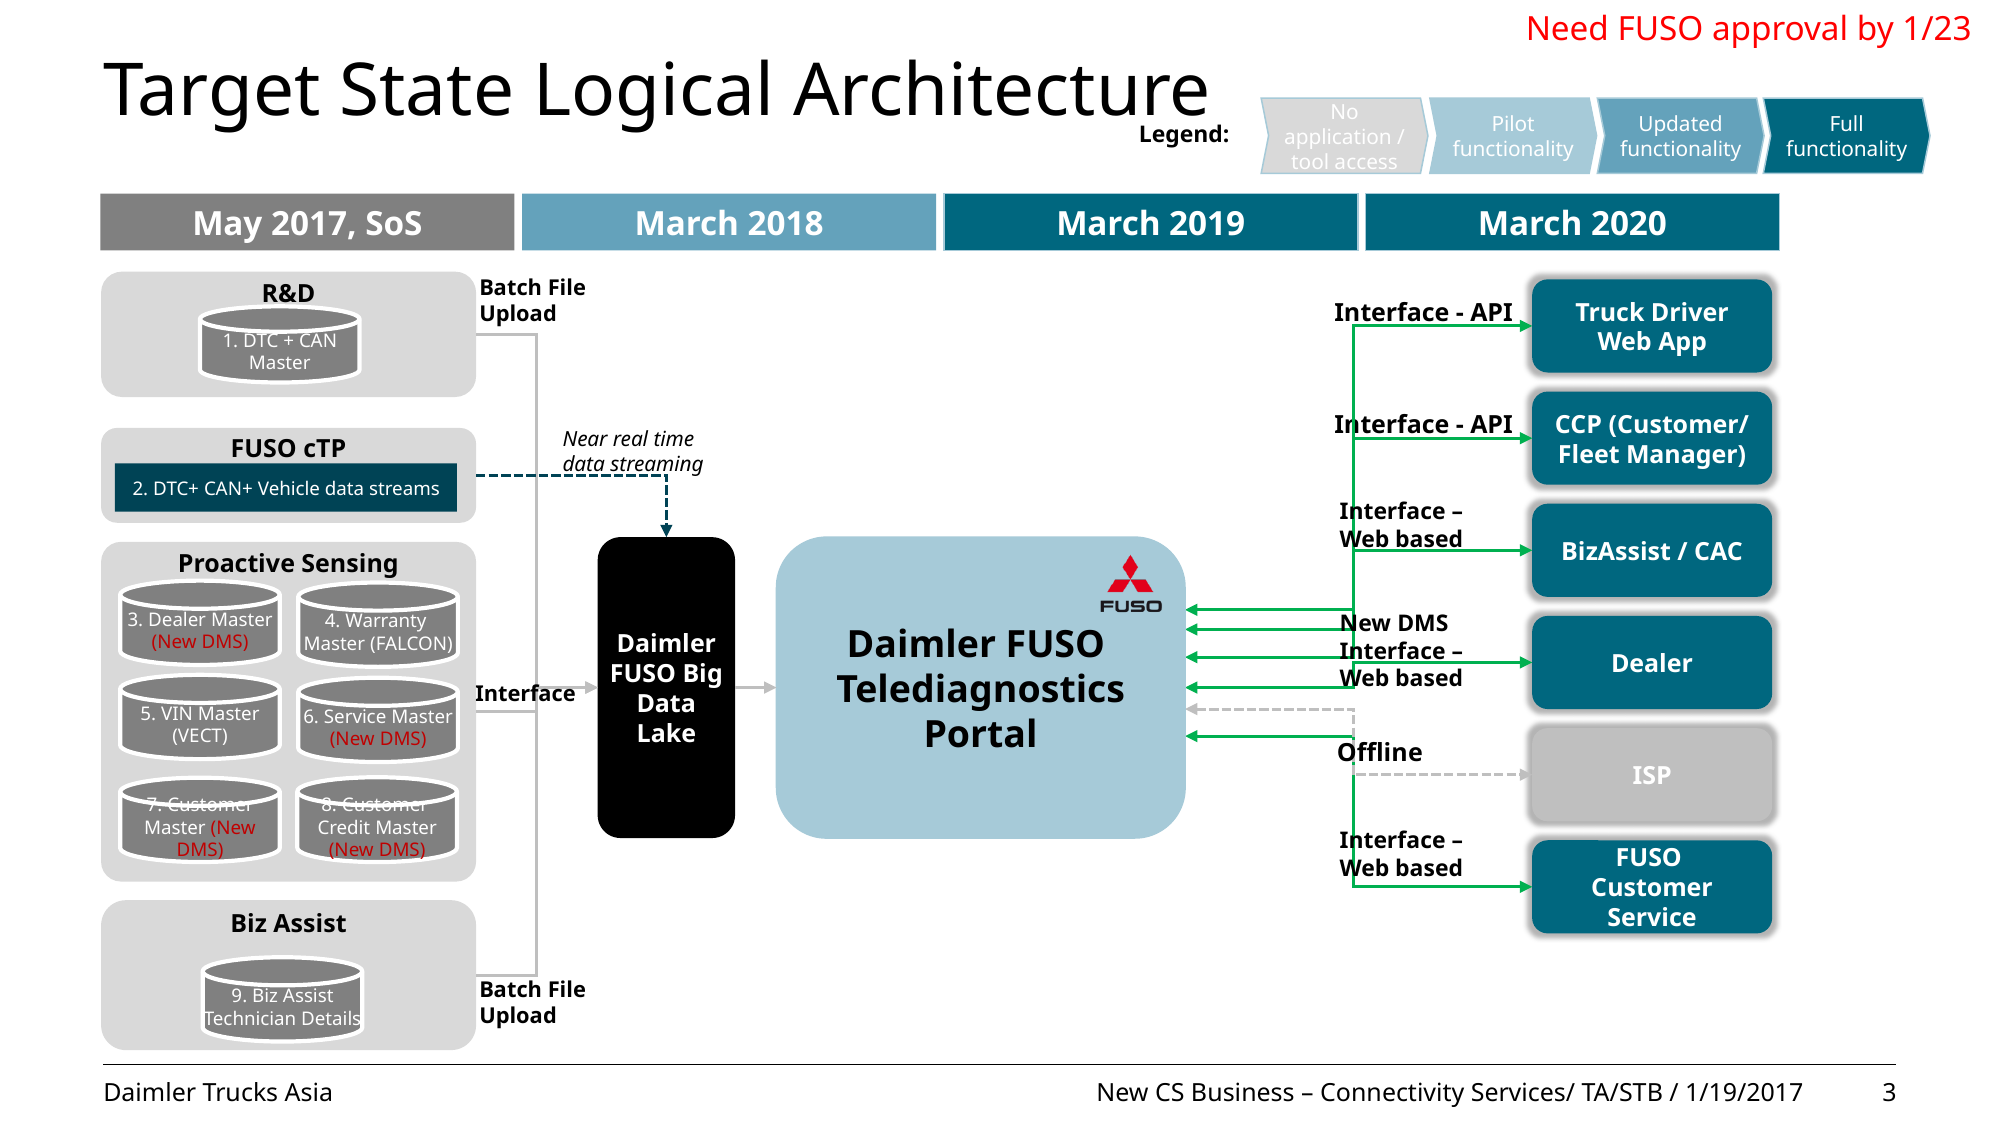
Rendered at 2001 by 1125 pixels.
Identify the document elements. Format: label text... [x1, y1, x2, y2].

text_box 7. Customer Master (New DMS) [118, 775, 282, 865]
text_box 2. DTC+ CAN+ Vehicle data streams [113, 461, 459, 514]
text_box March 2018 [522, 193, 937, 251]
text_box 3. Dealer Master (New DMS) [118, 578, 282, 668]
text_box R&D [98, 269, 479, 400]
text_box Daimler FUSO Big Data Lake [603, 535, 738, 841]
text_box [1184, 782, 1533, 888]
slide_number 3 [1810, 1076, 1897, 1113]
title Target State Logical Architecture [103, 46, 1870, 236]
text_box Legend: [1138, 119, 1230, 147]
text_box No application / tool access [1261, 98, 1428, 174]
text_box 1. DTC + CAN Master [197, 304, 362, 385]
text_box Near real time data streaming [603, 425, 735, 476]
text_box 6. Service Master (New DMS) [296, 675, 460, 765]
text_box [1184, 325, 1533, 611]
text_box Need FUSO approval by 1/23 [1525, 6, 1973, 47]
text_box BizAssist / CAC [1539, 501, 1775, 599]
text_box Daimler FUSO Telediagnostics Portal [776, 537, 1186, 839]
text_box Dealer [1530, 613, 1775, 712]
text_box Batch File Upload [479, 273, 614, 327]
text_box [475, 545, 598, 688]
text_box FUSO cTP [98, 425, 470, 525]
text_box 5. VIN Master (VECT) [118, 672, 282, 762]
picture [1069, 541, 1194, 630]
text_box 8. Customer Credit Master (New DMS) [295, 775, 460, 865]
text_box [475, 334, 598, 474]
text_box Full functionality [1763, 98, 1931, 174]
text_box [475, 475, 667, 538]
footer New CS Business – Connectivity Services/ TA/STB / 1/19/2017 [472, 1076, 1805, 1113]
text_box March 2020 [1365, 193, 1780, 251]
text_box Biz Assist [99, 898, 479, 1053]
text_box FUSO Customer Service [1530, 838, 1775, 936]
text_box Truck Driver Web App [1530, 277, 1775, 375]
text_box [475, 696, 598, 976]
text_box Updated functionality [1597, 98, 1765, 174]
text_box Pilot functionality [1429, 98, 1597, 174]
text_box ISP [1538, 725, 1775, 824]
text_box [1184, 617, 1533, 658]
text_box March 2019 [943, 193, 1358, 251]
text_box Batch File Upload [479, 975, 619, 1029]
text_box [1184, 665, 1533, 688]
text_box Proactive Sensing [98, 539, 470, 884]
text_box Interface - API [1334, 296, 1514, 324]
text_box 4. Warranty Master (FALCON) [296, 580, 460, 669]
text_box 9. Biz Assist Technician Details [200, 955, 365, 1044]
text_box CCP (Customer/ Fleet Manager) [1538, 389, 1775, 487]
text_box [1184, 708, 1533, 775]
text_box May 2017, SoS [100, 193, 515, 251]
